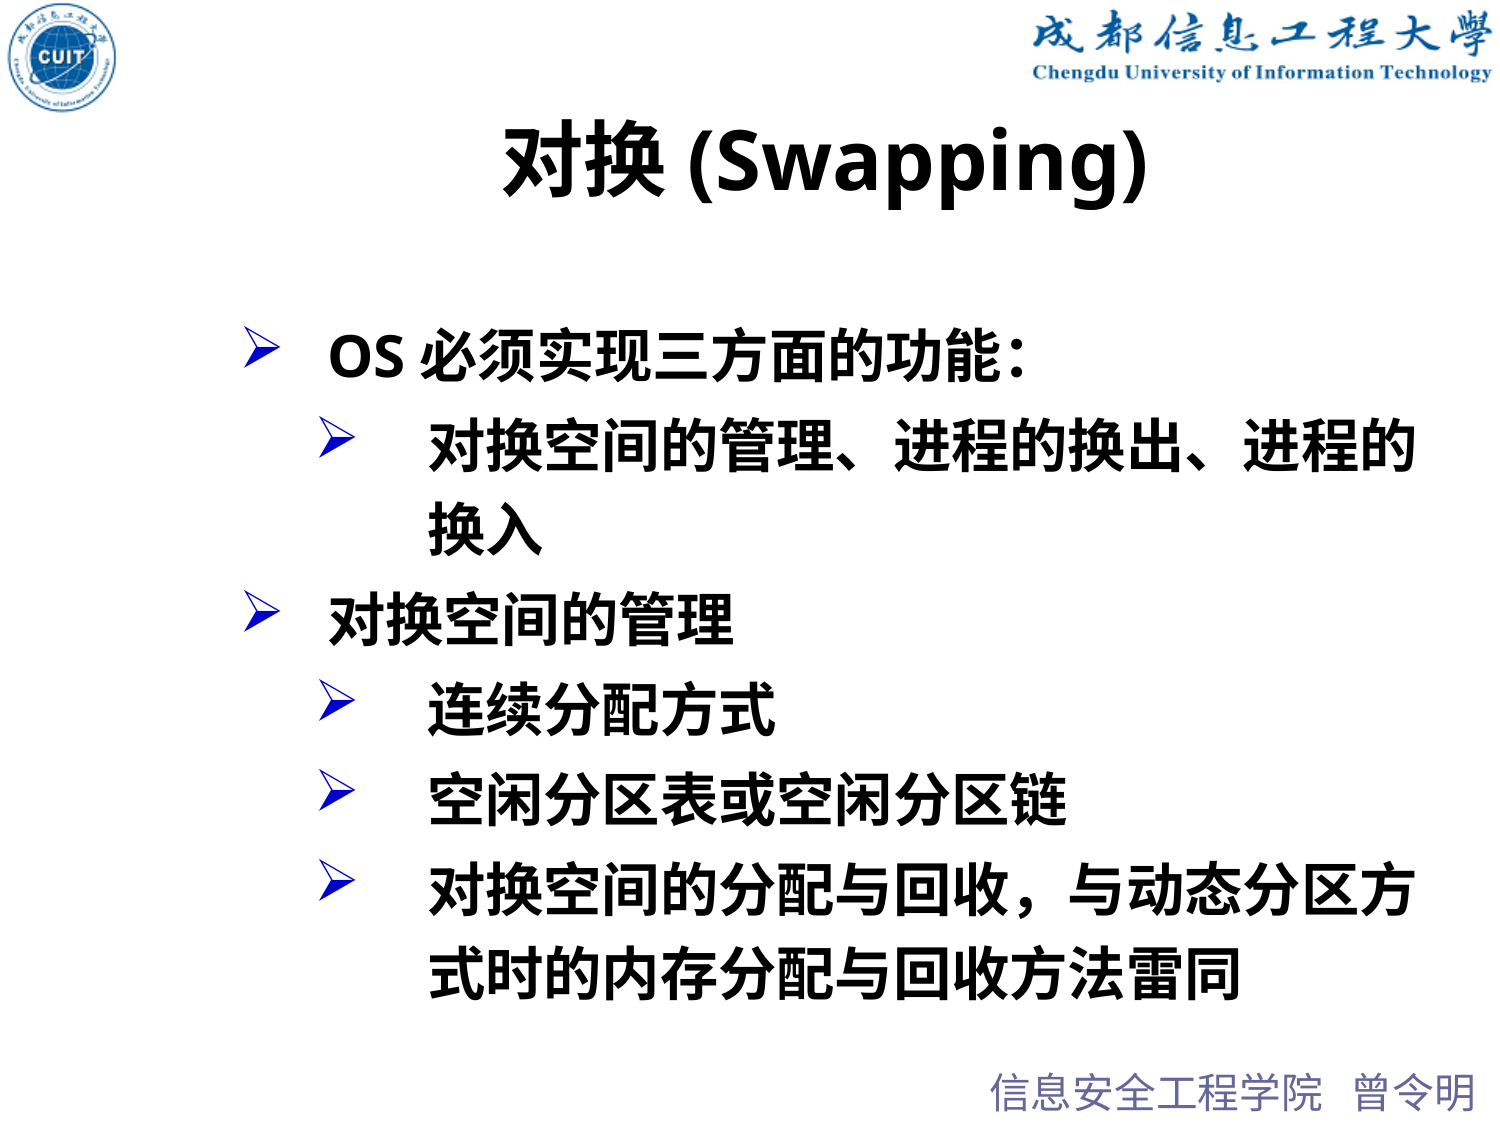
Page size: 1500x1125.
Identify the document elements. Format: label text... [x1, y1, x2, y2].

picture [1021, 0, 1500, 91]
text_box 对换(Swapping) [212, 99, 1438, 215]
text_box OS必须实现三方面的功能： 对换空间的管理、进程的换出、进程的换入 对换空间的管理 连续分配方式 空闲分区表或空闲分区链 对换空间的分配与回收，与动态分区方式时的内存分配与回收方法雷同 [75, 212, 1475, 1088]
picture [0, 0, 130, 116]
